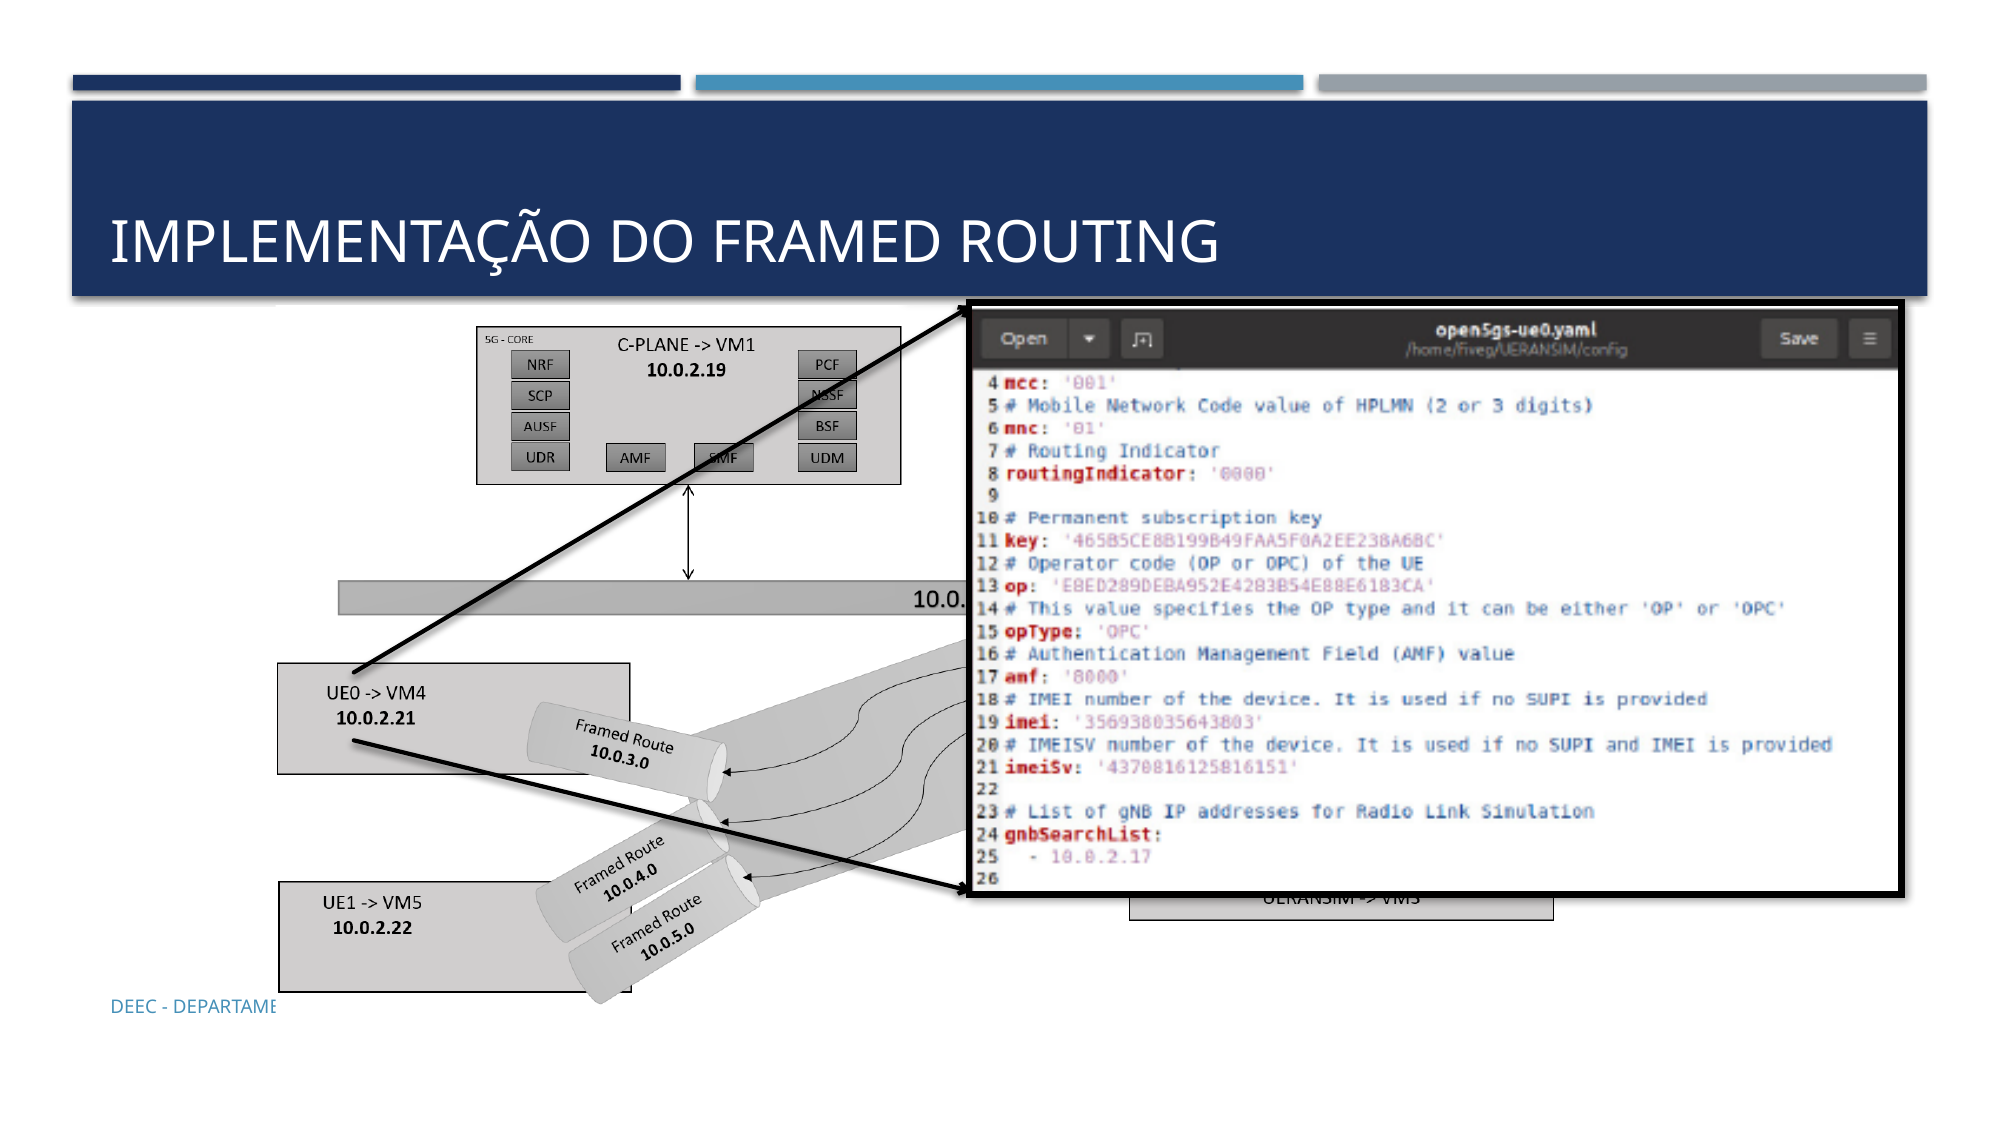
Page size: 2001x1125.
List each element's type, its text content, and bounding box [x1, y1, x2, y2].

footer DEEC - Departamento de Engenharia Eletrotecnica e Computadores [95, 976, 269, 1037]
title Implementação do framed routing [95, 115, 1905, 282]
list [274, 305, 1696, 1105]
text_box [353, 739, 965, 892]
picture [971, 305, 1899, 892]
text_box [353, 305, 968, 673]
